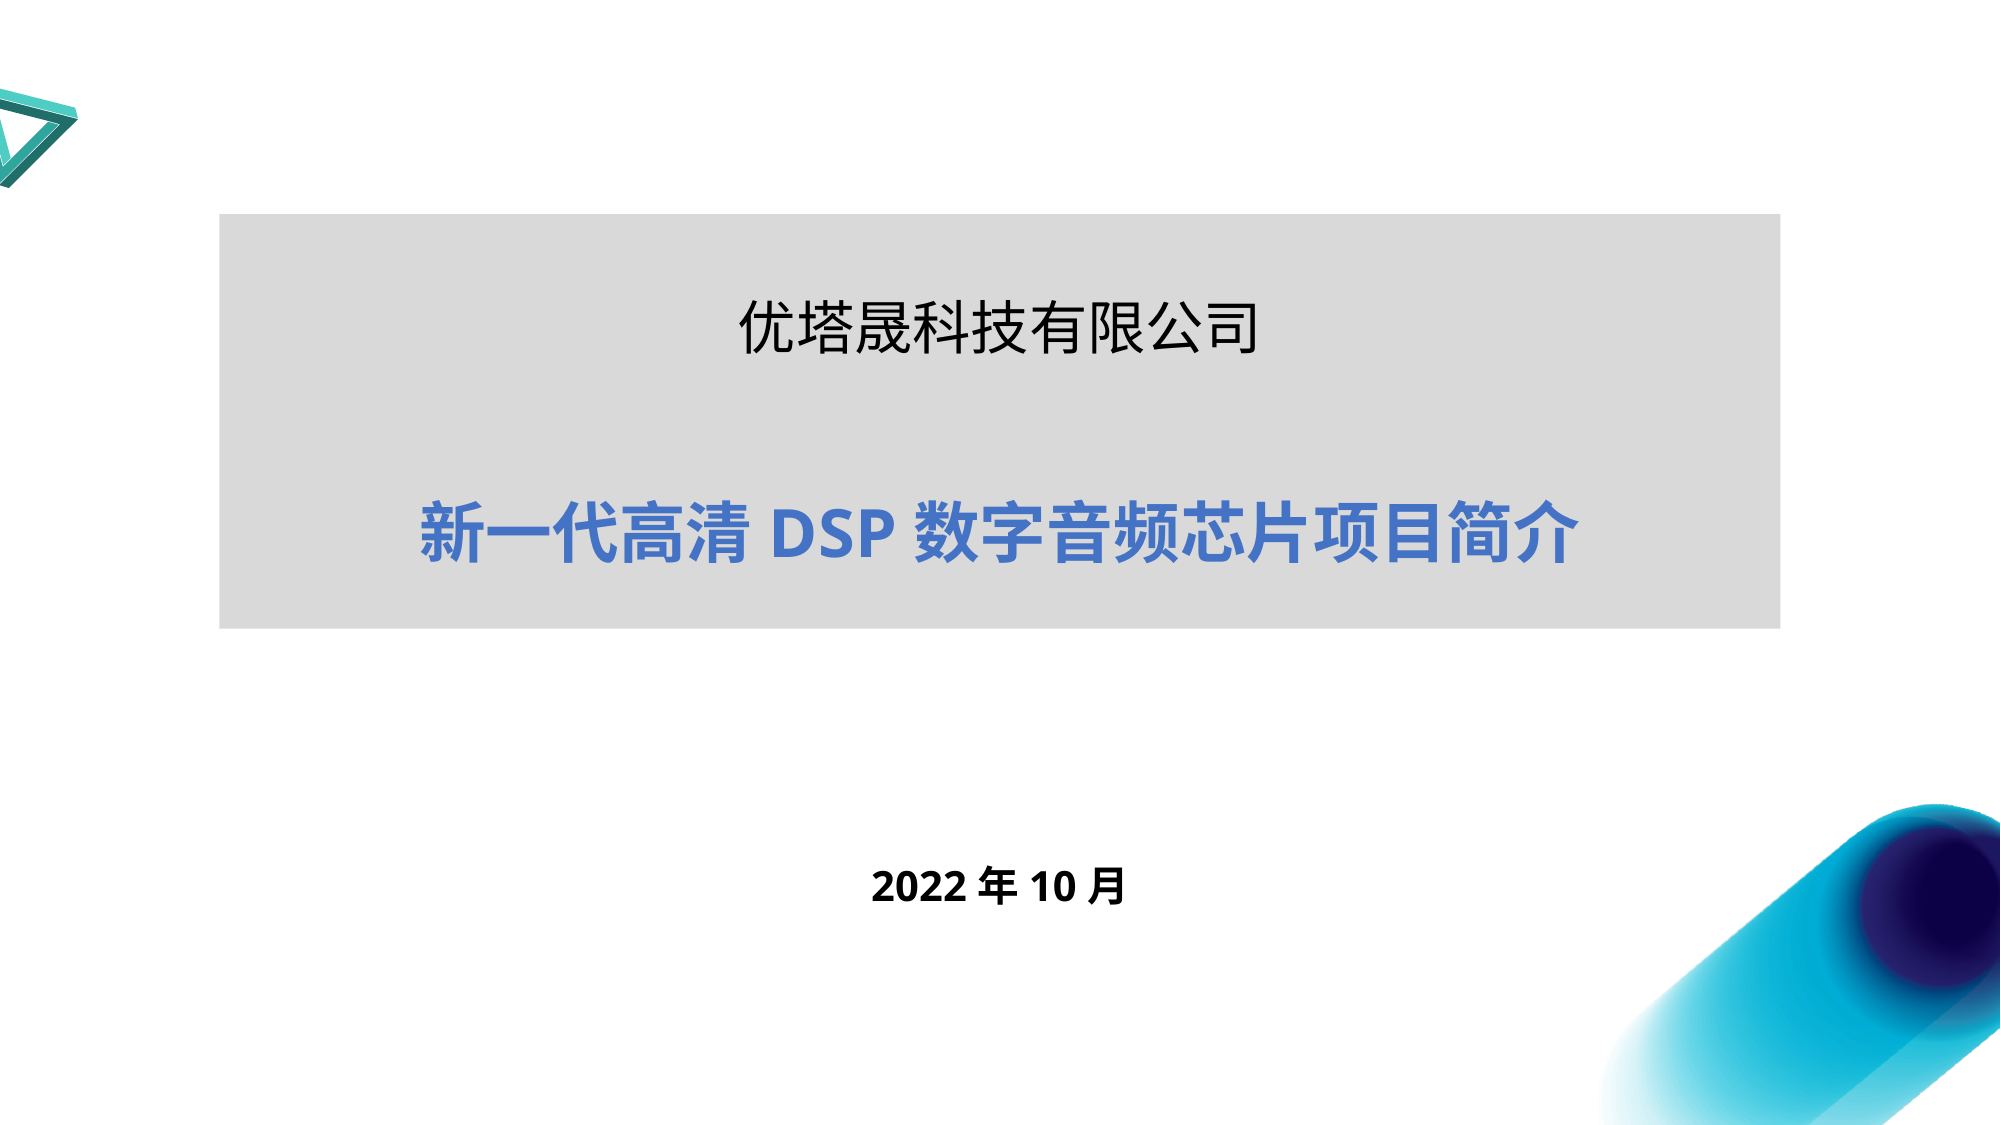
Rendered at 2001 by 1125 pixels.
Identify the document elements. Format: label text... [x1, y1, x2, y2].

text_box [0, 72, 65, 167]
text_box 优塔晟科技有限公司 新一代高清DSP数字音频芯片项目简介 [219, 214, 1781, 629]
picture [1850, 811, 2000, 1031]
picture [1585, 737, 2000, 1125]
text_box 2022年10月 [468, 827, 1532, 918]
